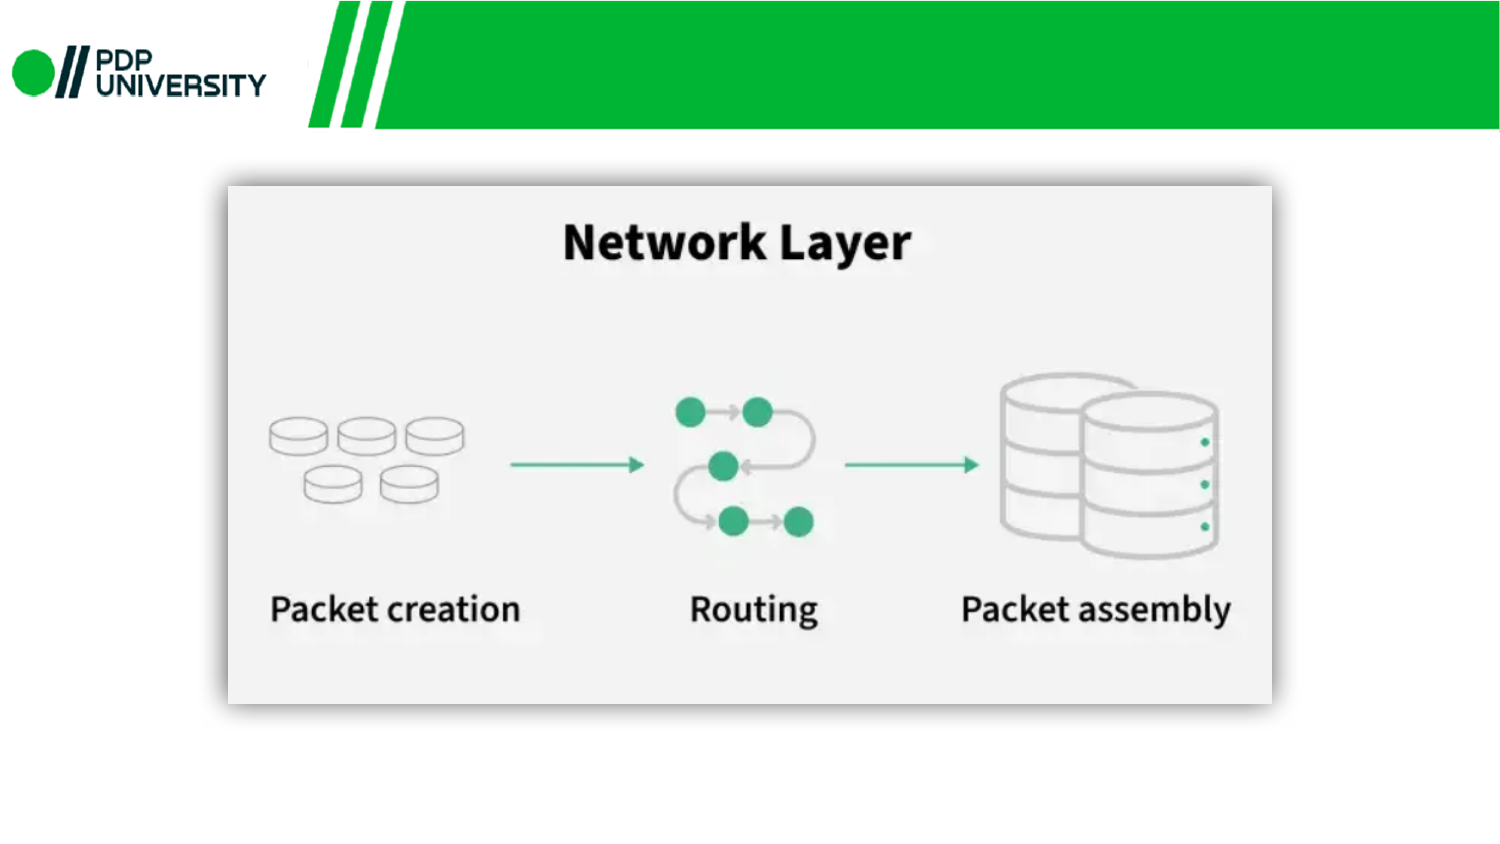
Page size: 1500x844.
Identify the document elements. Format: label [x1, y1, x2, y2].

picture [0, 0, 1500, 133]
picture [228, 186, 1272, 704]
